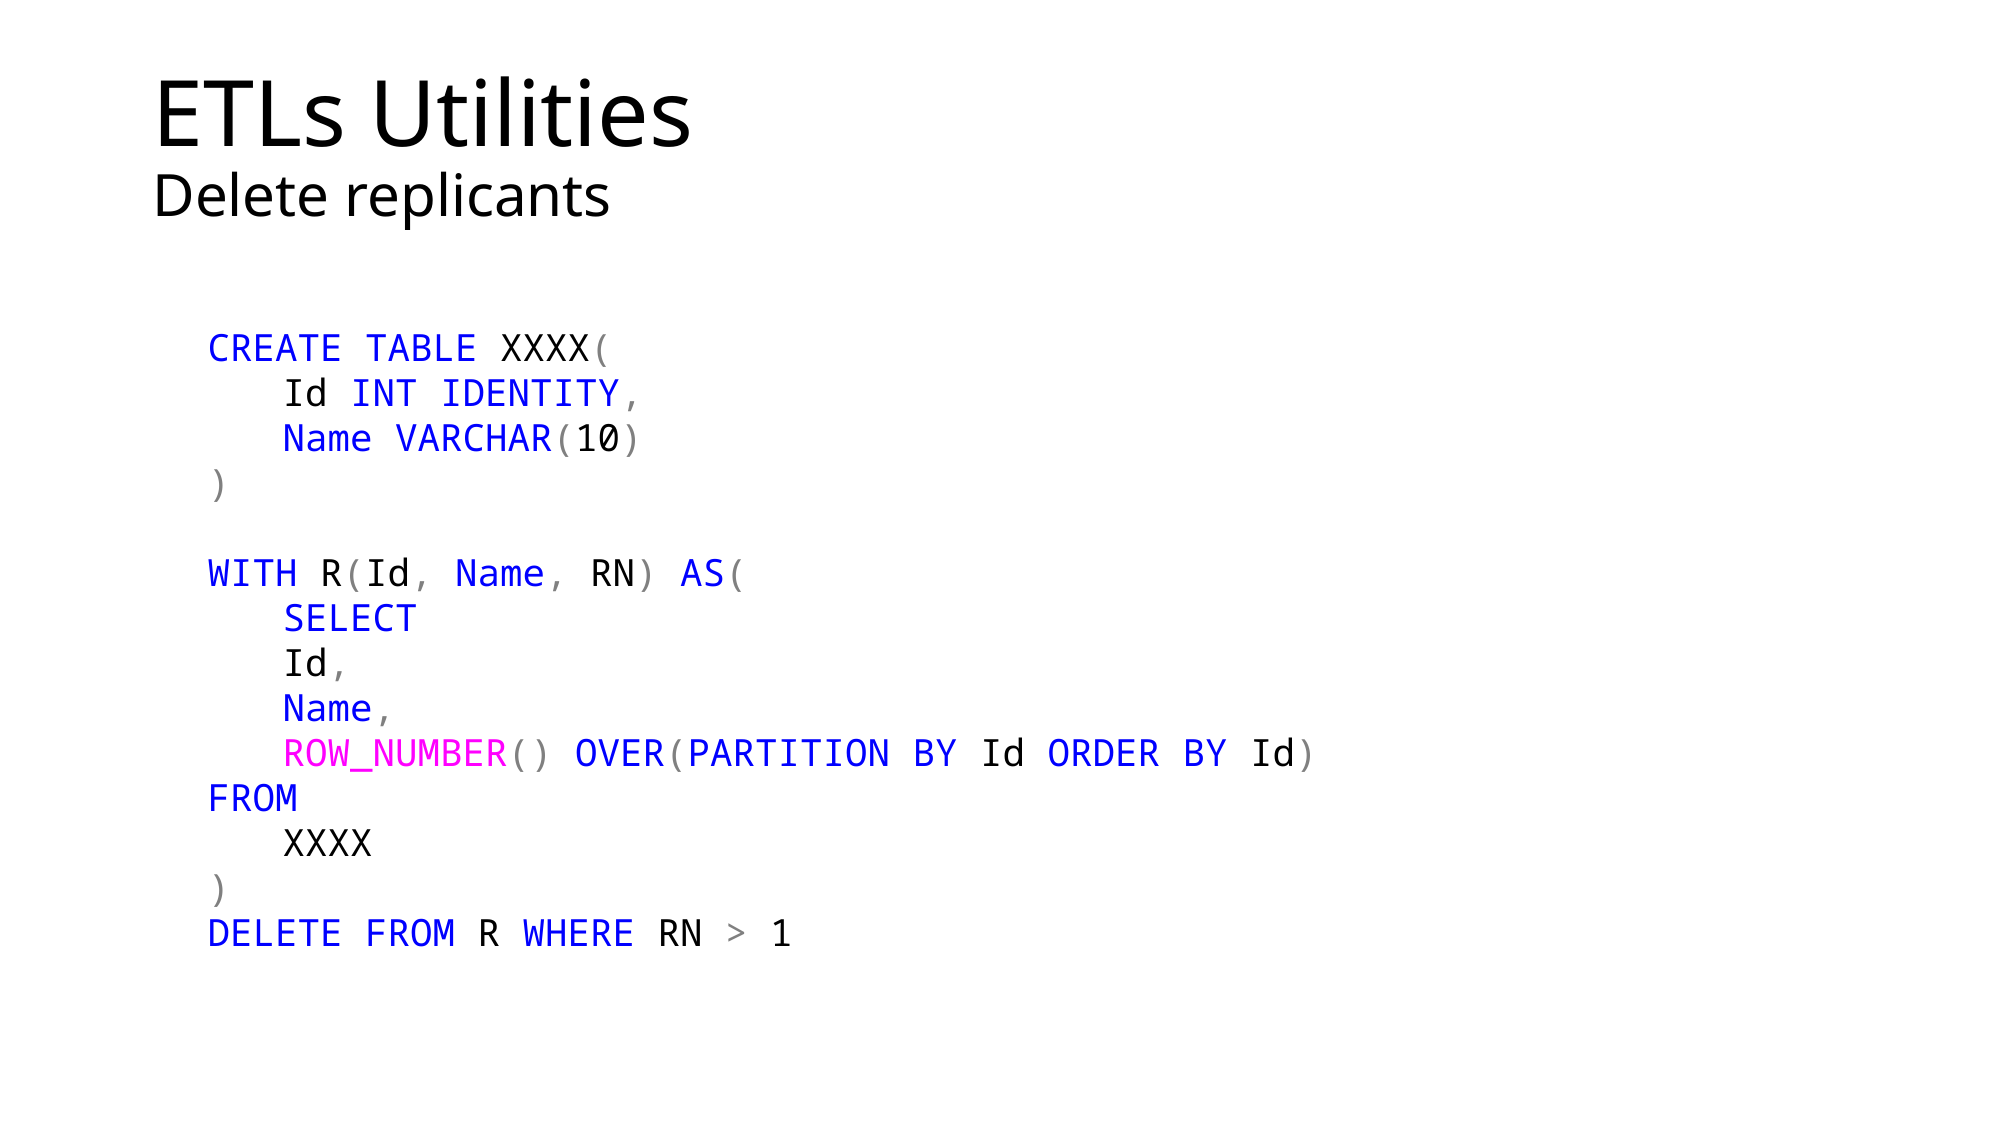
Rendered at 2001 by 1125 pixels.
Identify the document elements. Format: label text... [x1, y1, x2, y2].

text_box CREATE TABLE XXXX( Id INT IDENTITY, Name VARCHAR(10) ) WITH R(Id, Name, RN) AS( SELECT Id, Name, ROW_NUMBER() OVER(PARTITION BY Id ORDER BY Id) FROM XXXX ) DELETE FROM R WHERE RN > 1 [192, 316, 1700, 962]
title ETLs Utilities Delete replicants [137, 59, 1863, 238]
